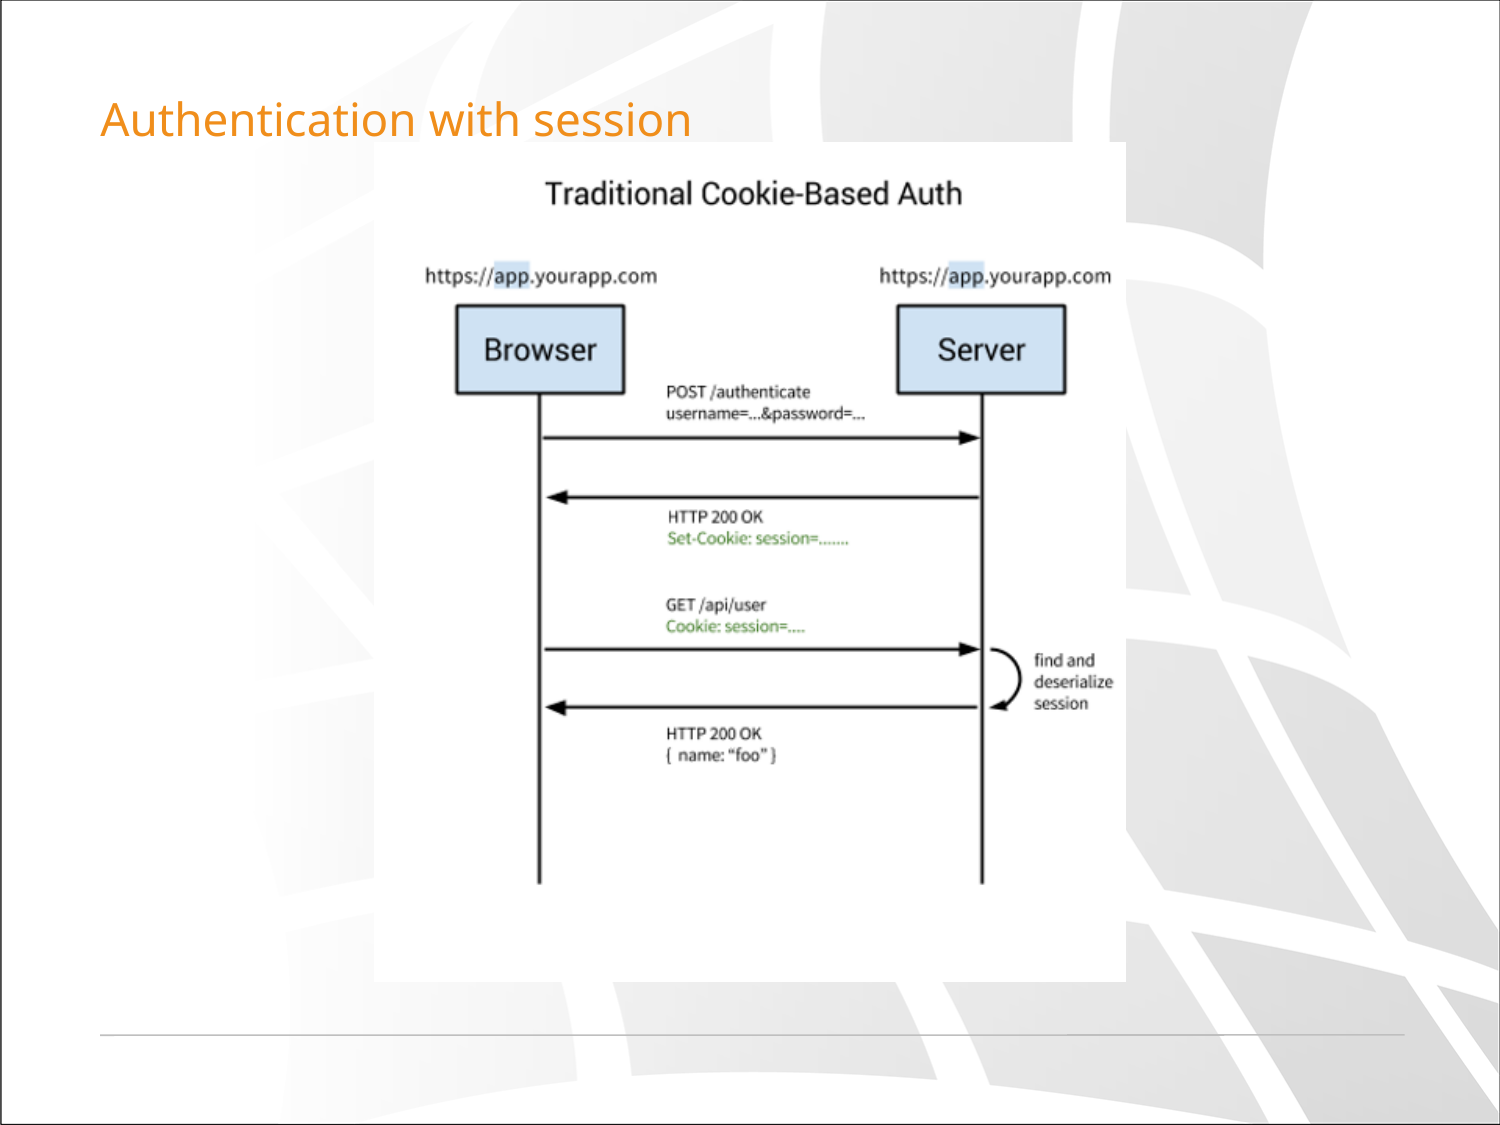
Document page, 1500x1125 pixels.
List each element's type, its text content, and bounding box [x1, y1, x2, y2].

picture [0, 0, 1500, 1125]
title Authentication with session [100, 90, 1412, 209]
